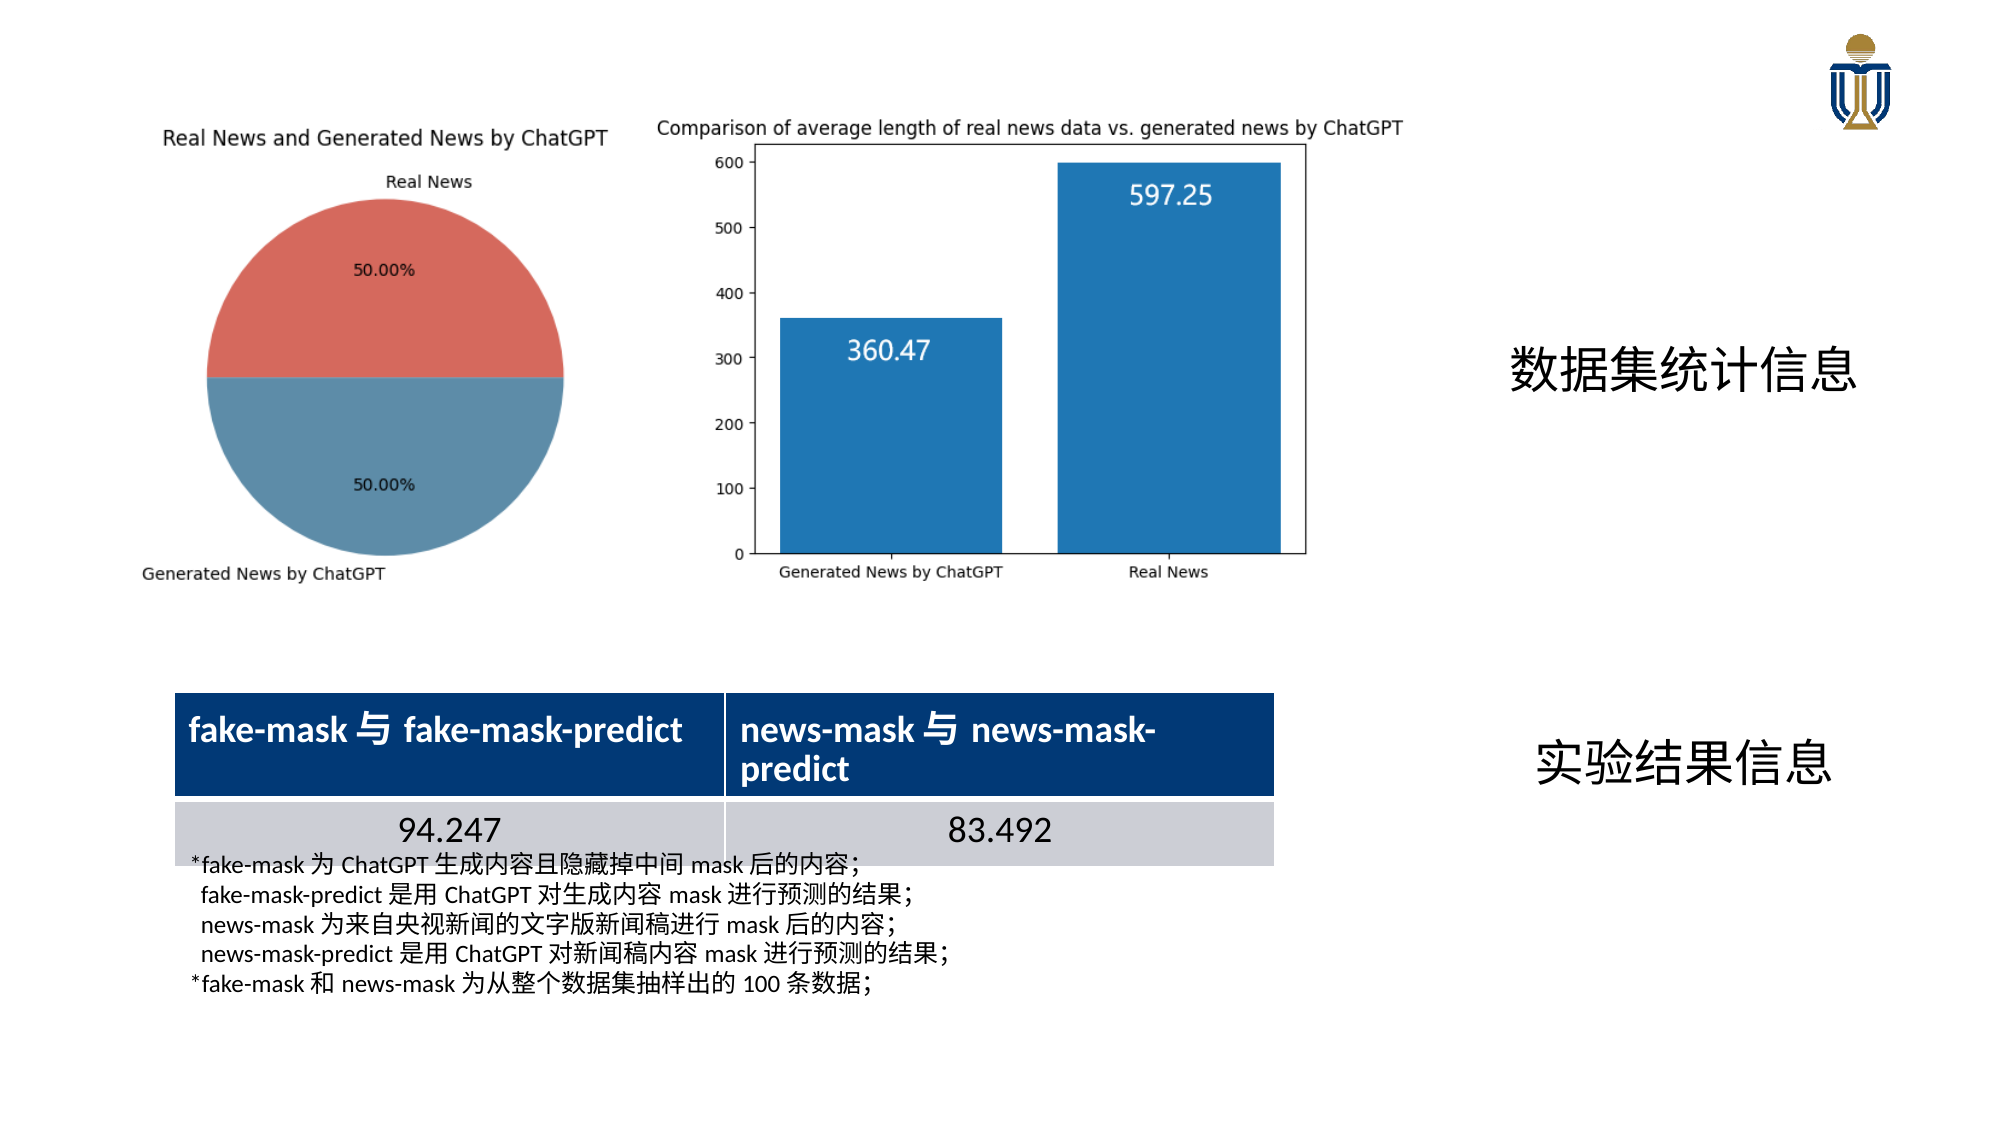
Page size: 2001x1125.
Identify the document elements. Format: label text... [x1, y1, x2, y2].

table_cell 83.492 [726, 802, 1274, 840]
table_cell 94.247 [175, 802, 724, 840]
picture [136, 118, 632, 604]
table_header news-mask与news-mask-predict [726, 693, 1274, 796]
text_box 数据集统计信息 [1465, 330, 1903, 406]
table_header fake-mask与fake-mask-predict [175, 693, 724, 796]
picture [648, 105, 1413, 593]
picture [1812, 33, 1909, 130]
text_box 实验结果信息 [1465, 724, 1903, 800]
text_box *fake-mask为ChatGPT生成内容且隐藏掉中间mask后的内容； fake-mask-predict是用ChatGPT对生成内容mask进行预测的结果； news-mask为来自央视新闻的文字版新闻稿进行mask后的内容； news-mask-predict是用ChatGPT对新闻稿内容mask进行预测的结果； *fake-mask和news-mask为从整个数据集抽样出的100条数据； [174, 840, 1279, 1006]
